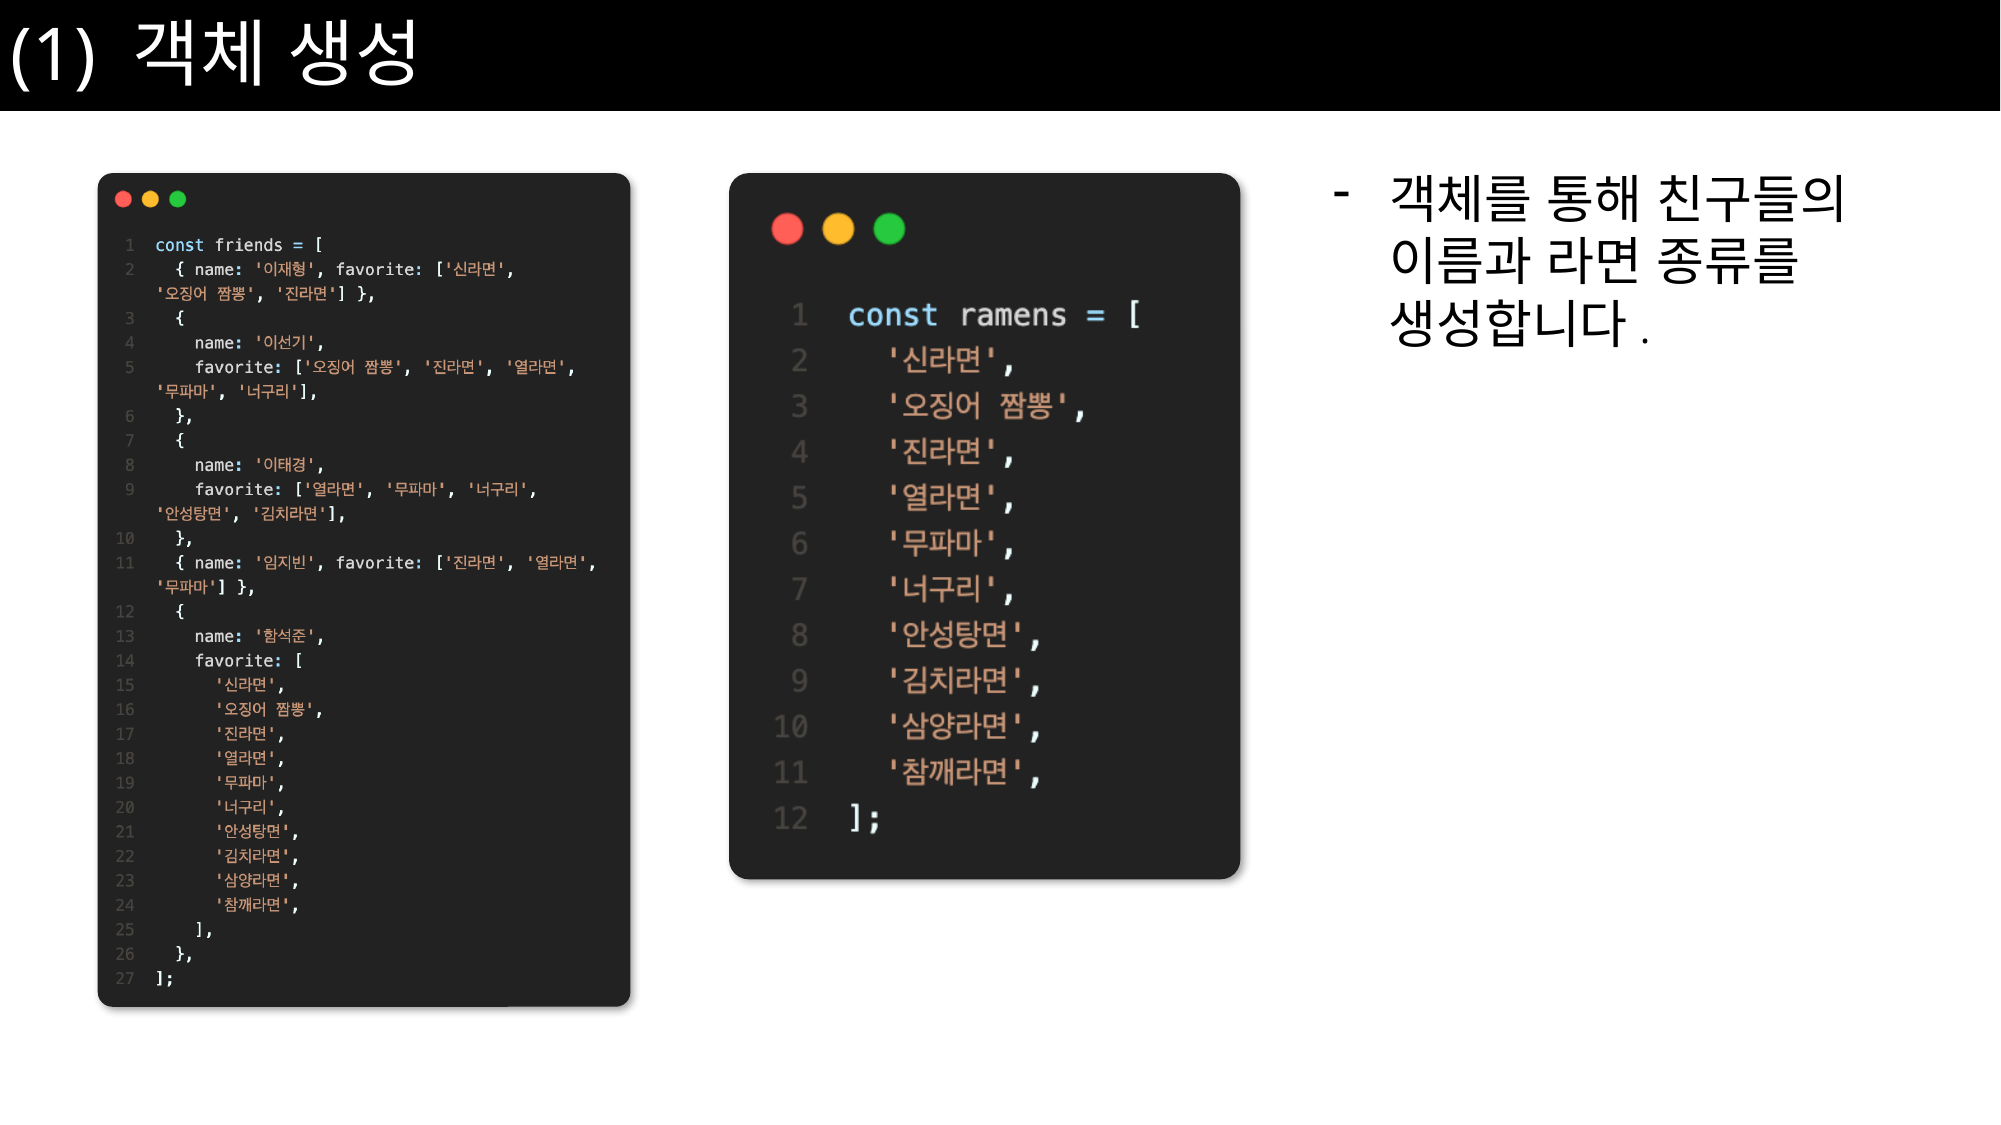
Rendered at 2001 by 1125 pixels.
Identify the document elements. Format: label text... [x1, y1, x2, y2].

text_box (1) 객체 생성 [0, 0, 674, 113]
text_box (1) 객체 생성 [0, 0, 652, 103]
picture [729, 173, 1241, 880]
picture [97, 173, 631, 1007]
text_box 객체를 통해 친구들의 이름과 라면 종류를 생성합니다. [1318, 158, 1930, 362]
